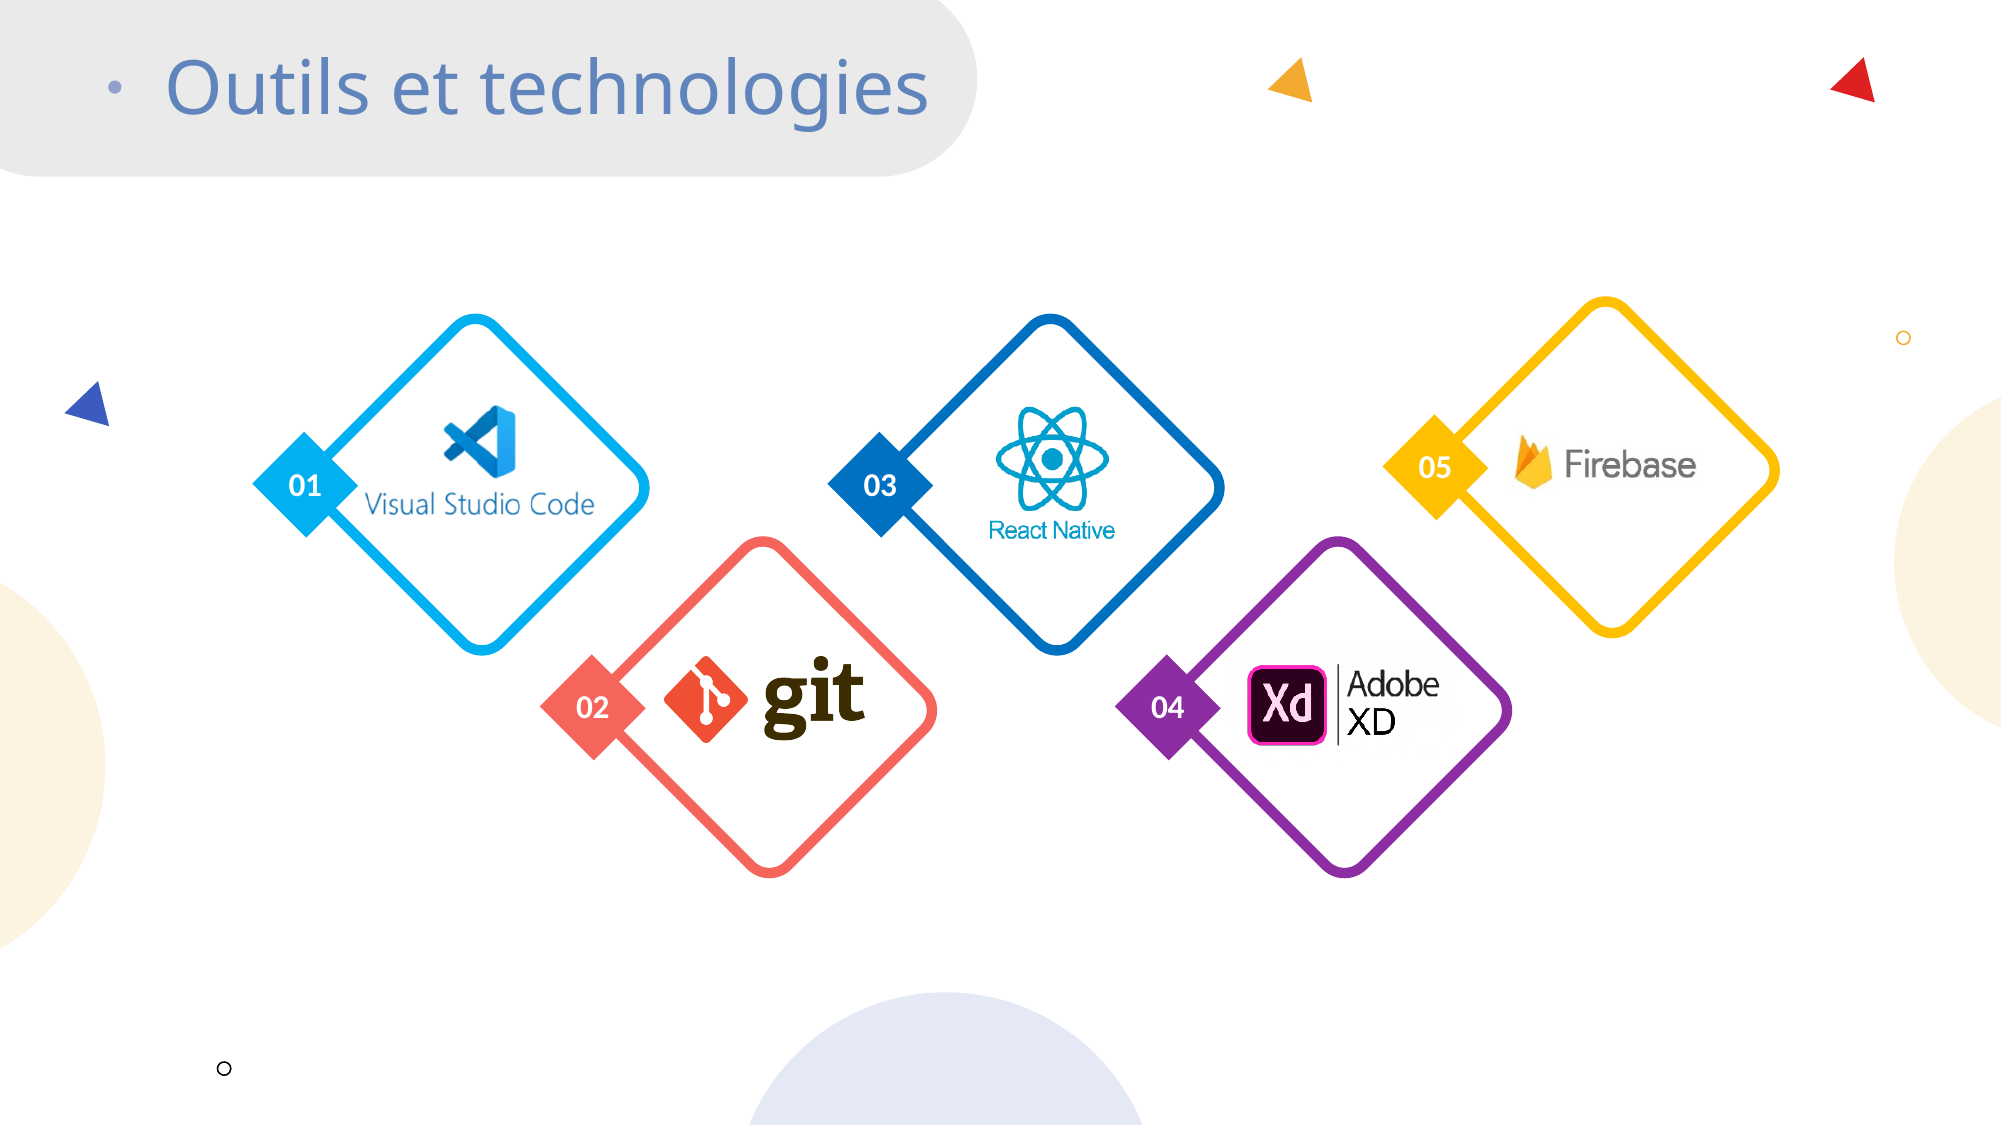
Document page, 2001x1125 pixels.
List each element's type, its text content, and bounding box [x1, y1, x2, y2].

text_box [268, 339, 1732, 835]
text_box [0, 0, 898, 179]
title Outils et technologies [144, 0, 1000, 177]
